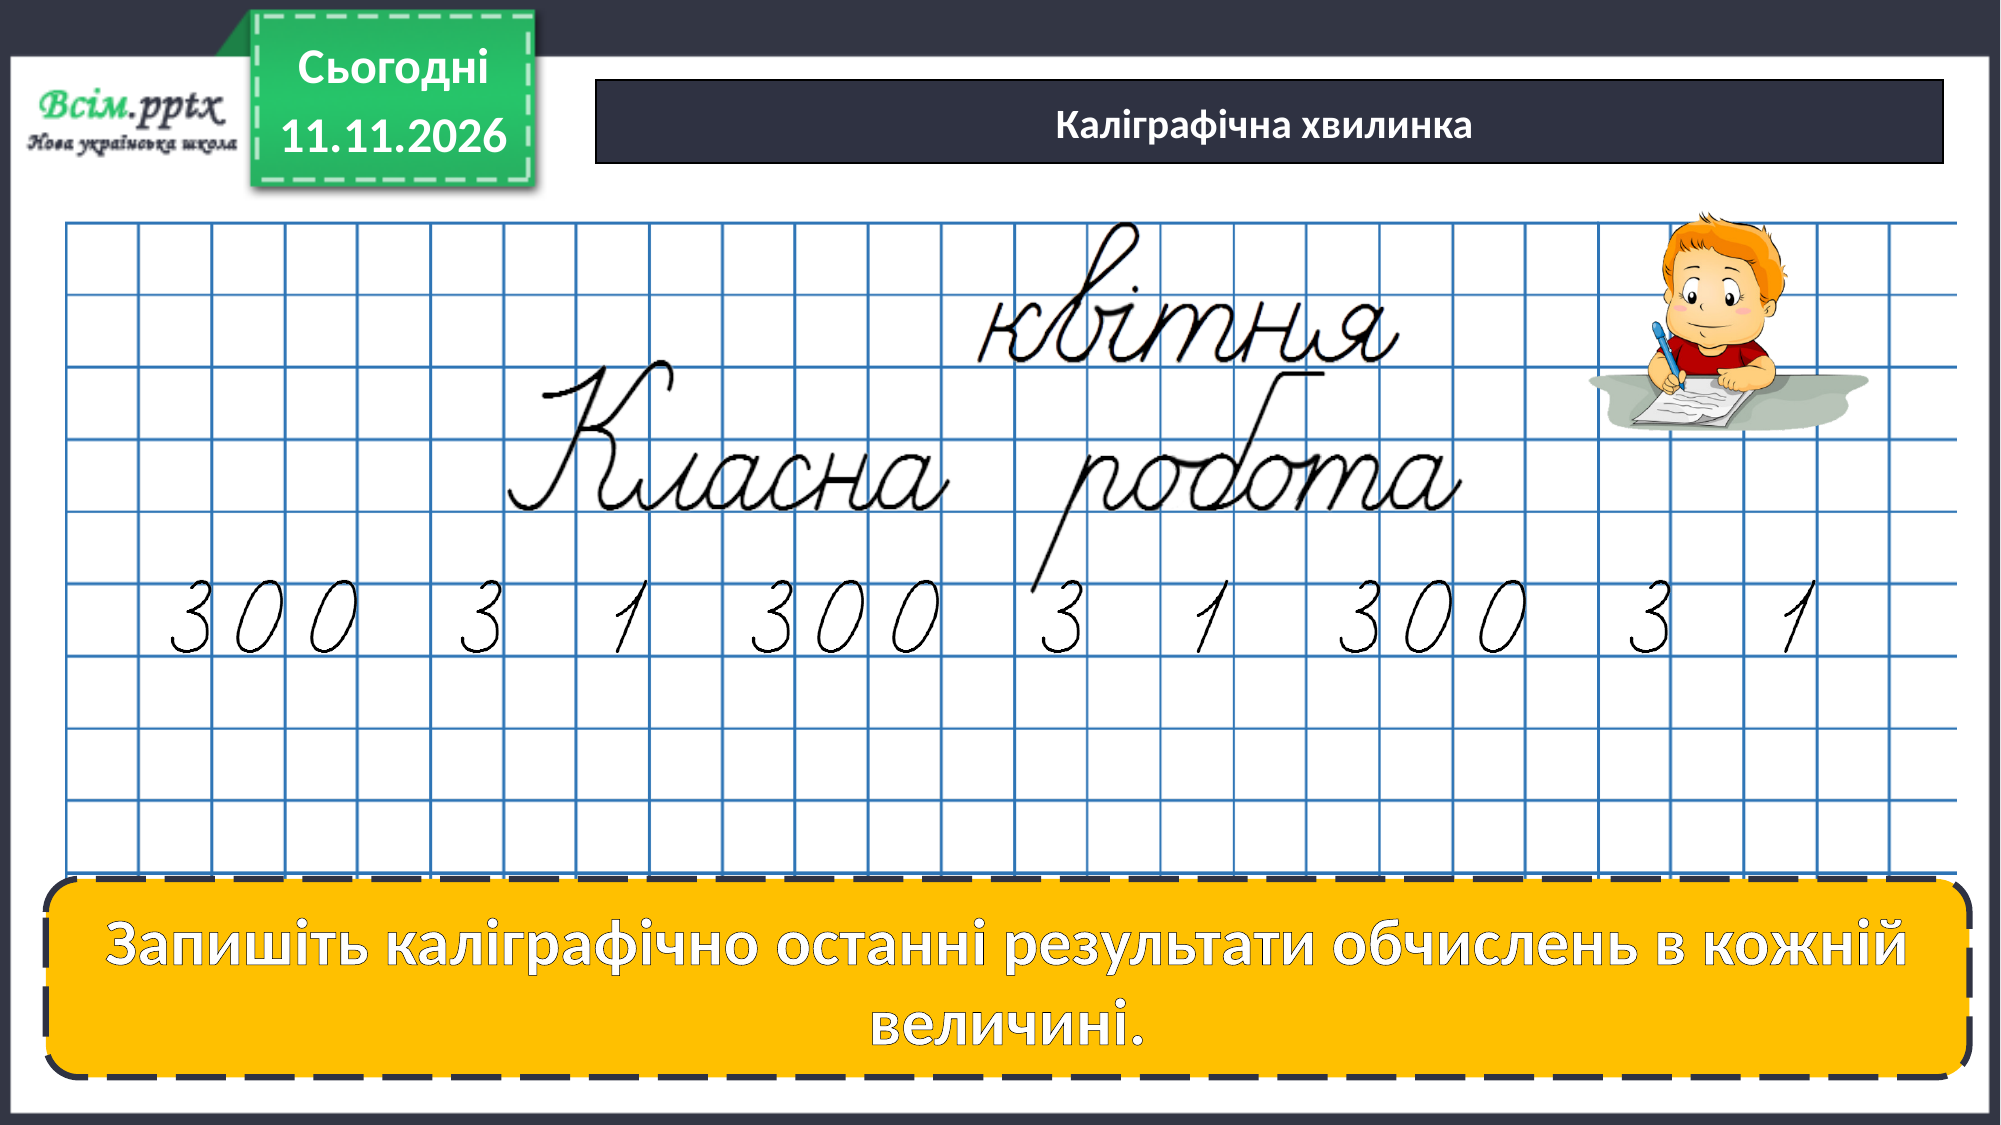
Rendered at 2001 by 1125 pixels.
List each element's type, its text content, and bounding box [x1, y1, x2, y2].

text_box Каліграфічна хвилинка [595, 79, 1944, 164]
text_box 19.04.2022 [263, 101, 524, 164]
picture [0, 0, 2001, 1125]
text_box Запишіть каліграфічно останні результати обчислень в кожній величині. [44, 885, 1971, 1079]
text_box Сьогодні [284, 26, 535, 101]
